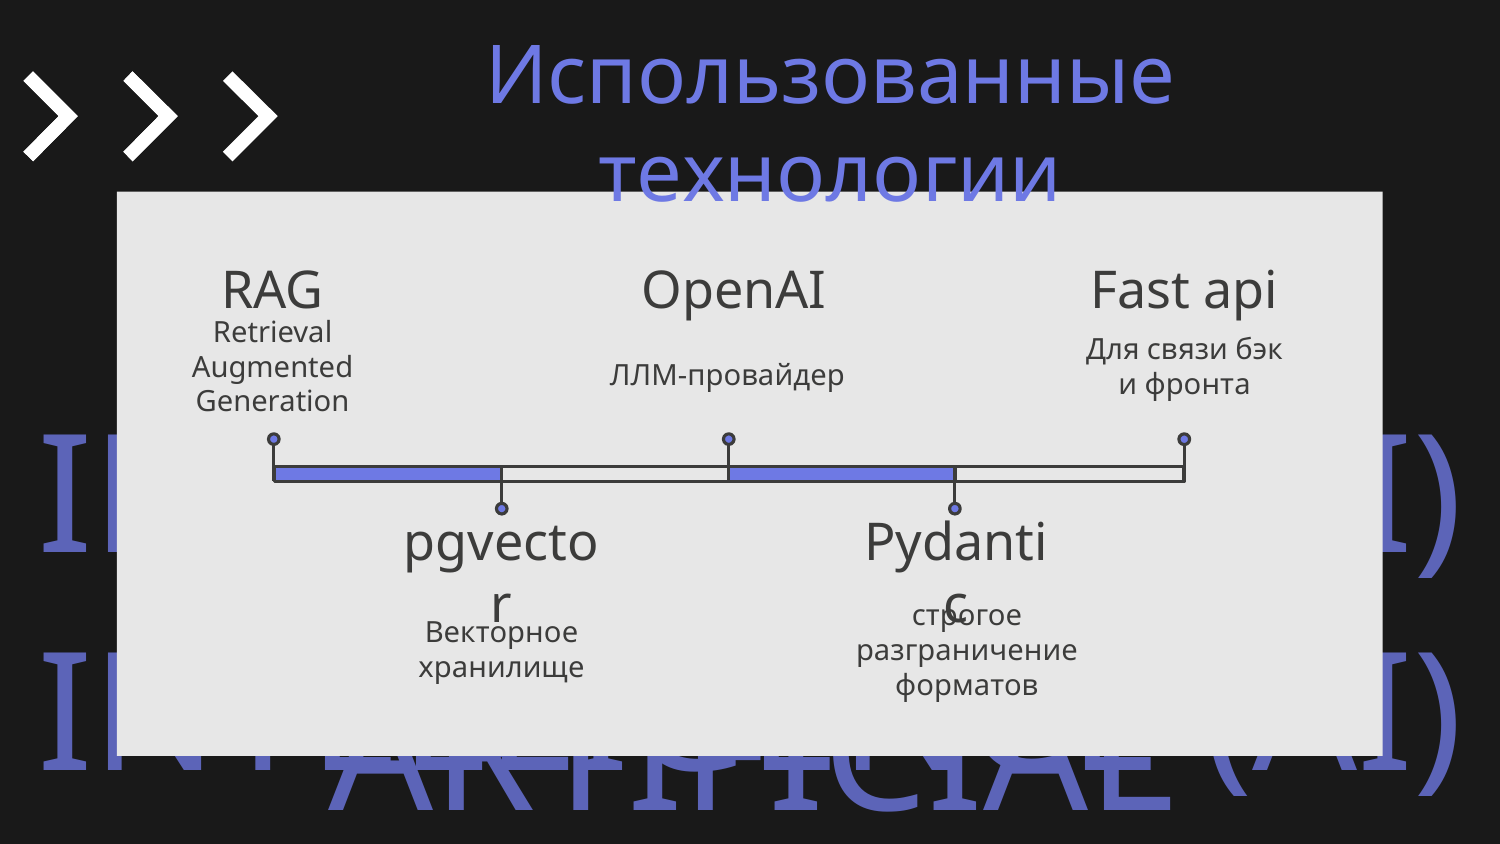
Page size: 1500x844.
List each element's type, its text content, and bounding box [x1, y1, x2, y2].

title Использованные технологии [278, 72, 1382, 167]
text_box OpenAI [611, 260, 844, 315]
text_box Retrieval Augmented Generation [156, 311, 389, 419]
text_box ЛЛМ-провайдер [592, 320, 863, 428]
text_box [0, 70, 178, 162]
text_box Fast api [1068, 260, 1301, 311]
text_box Векторное хранилище [385, 595, 618, 702]
text_box Pydantic [839, 543, 1073, 595]
text_box строгое разграничение форматов [839, 595, 1095, 702]
text_box Для связи бэк и фронта [1068, 311, 1301, 419]
text_box RAG [156, 260, 389, 311]
text_box pgvector [385, 543, 618, 595]
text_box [268, 433, 1190, 515]
